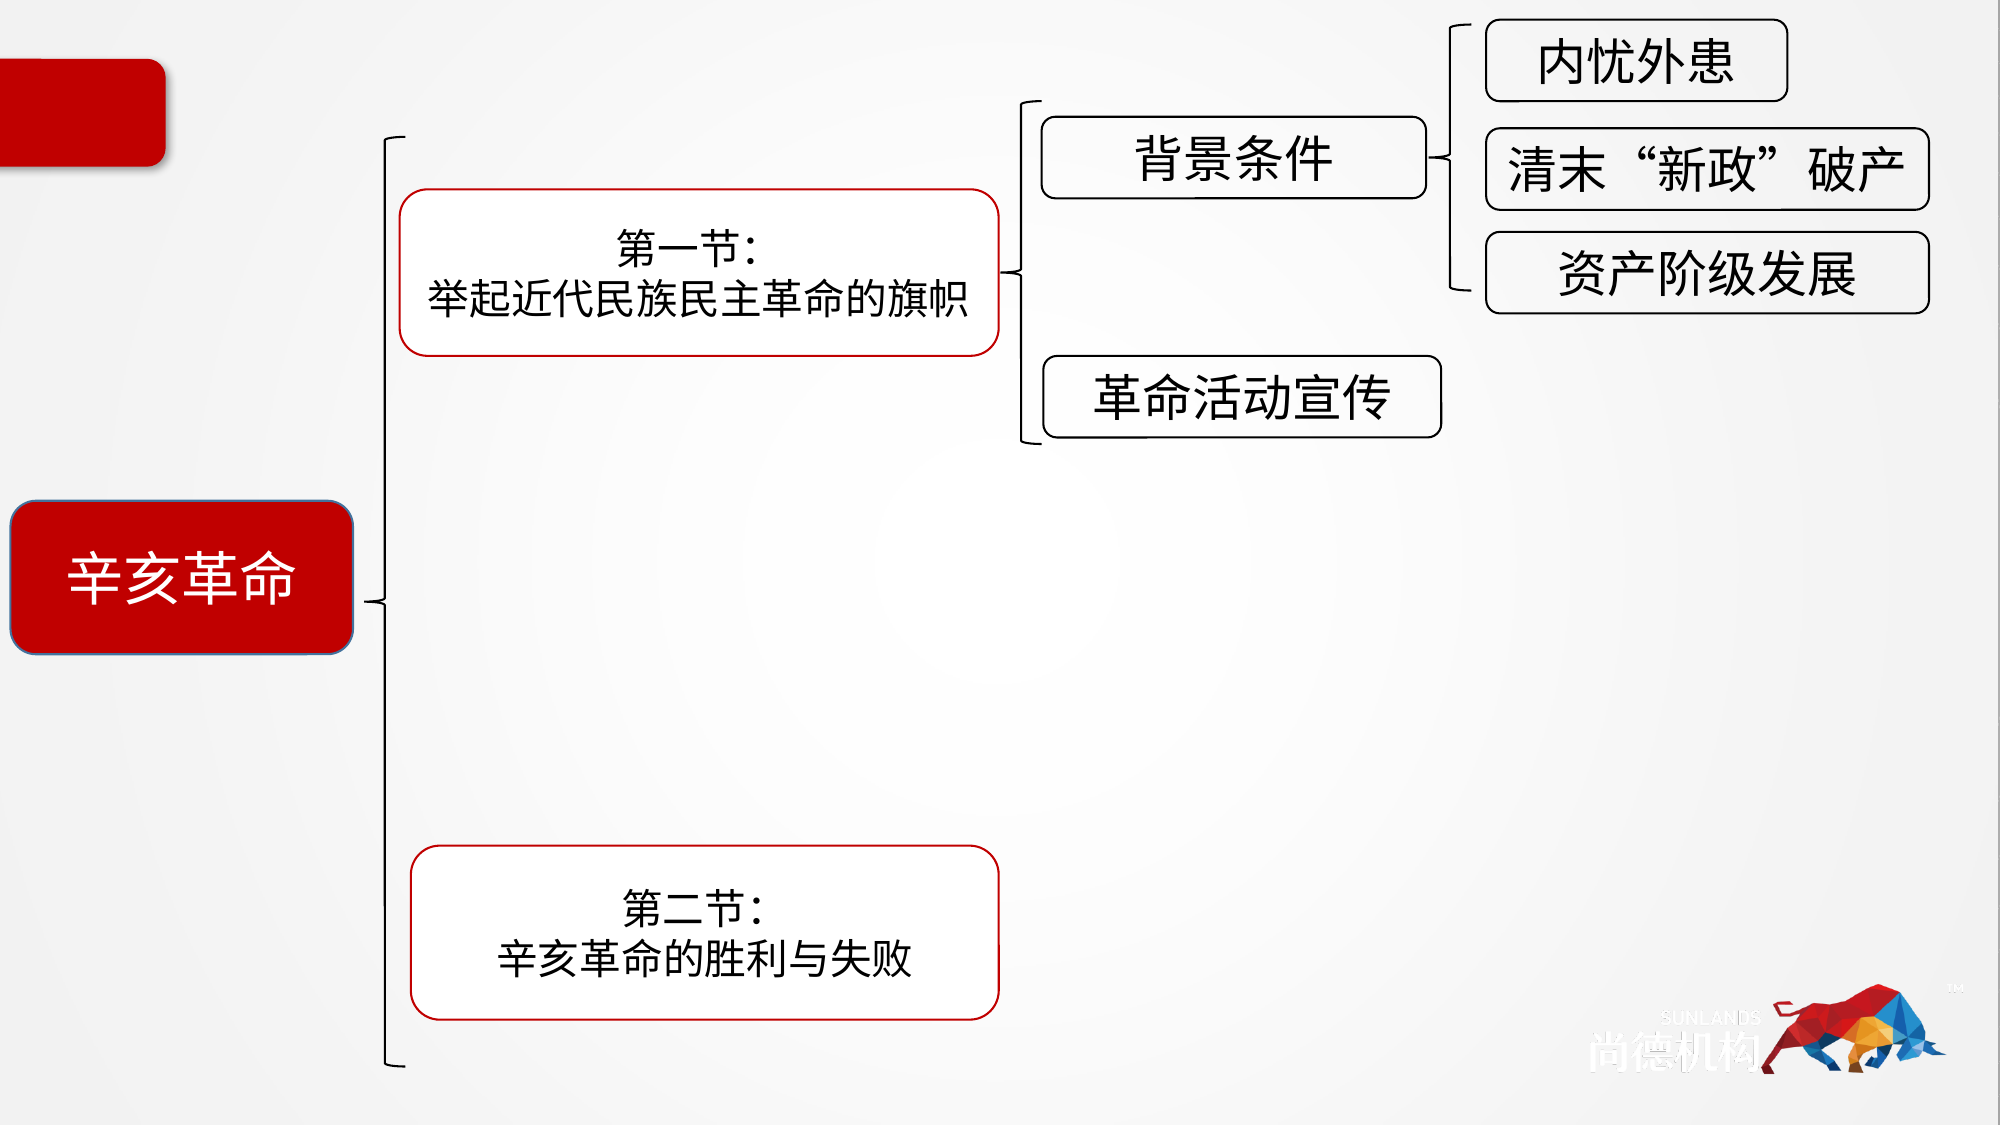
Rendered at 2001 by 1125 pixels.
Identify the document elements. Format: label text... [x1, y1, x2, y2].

text_box 辛亥革命 [9, 499, 355, 656]
text_box 背景条件 [1040, 115, 1428, 200]
text_box 第一节： 举起近代民族民主革命的旗帜 [398, 188, 1000, 357]
text_box 第二节： 辛亥革命的胜利与失败 [409, 844, 1000, 1021]
text_box 资产阶级发展 [1485, 230, 1931, 315]
text_box [1000, 100, 1042, 446]
text_box [1428, 23, 1472, 292]
picture [0, 0, 2001, 1125]
text_box [364, 135, 406, 1068]
text_box 内忧外患 [1485, 18, 1789, 103]
text_box 革命活动宣传 [1042, 354, 1443, 439]
text_box 清末“新政”破产 [1485, 127, 1931, 211]
